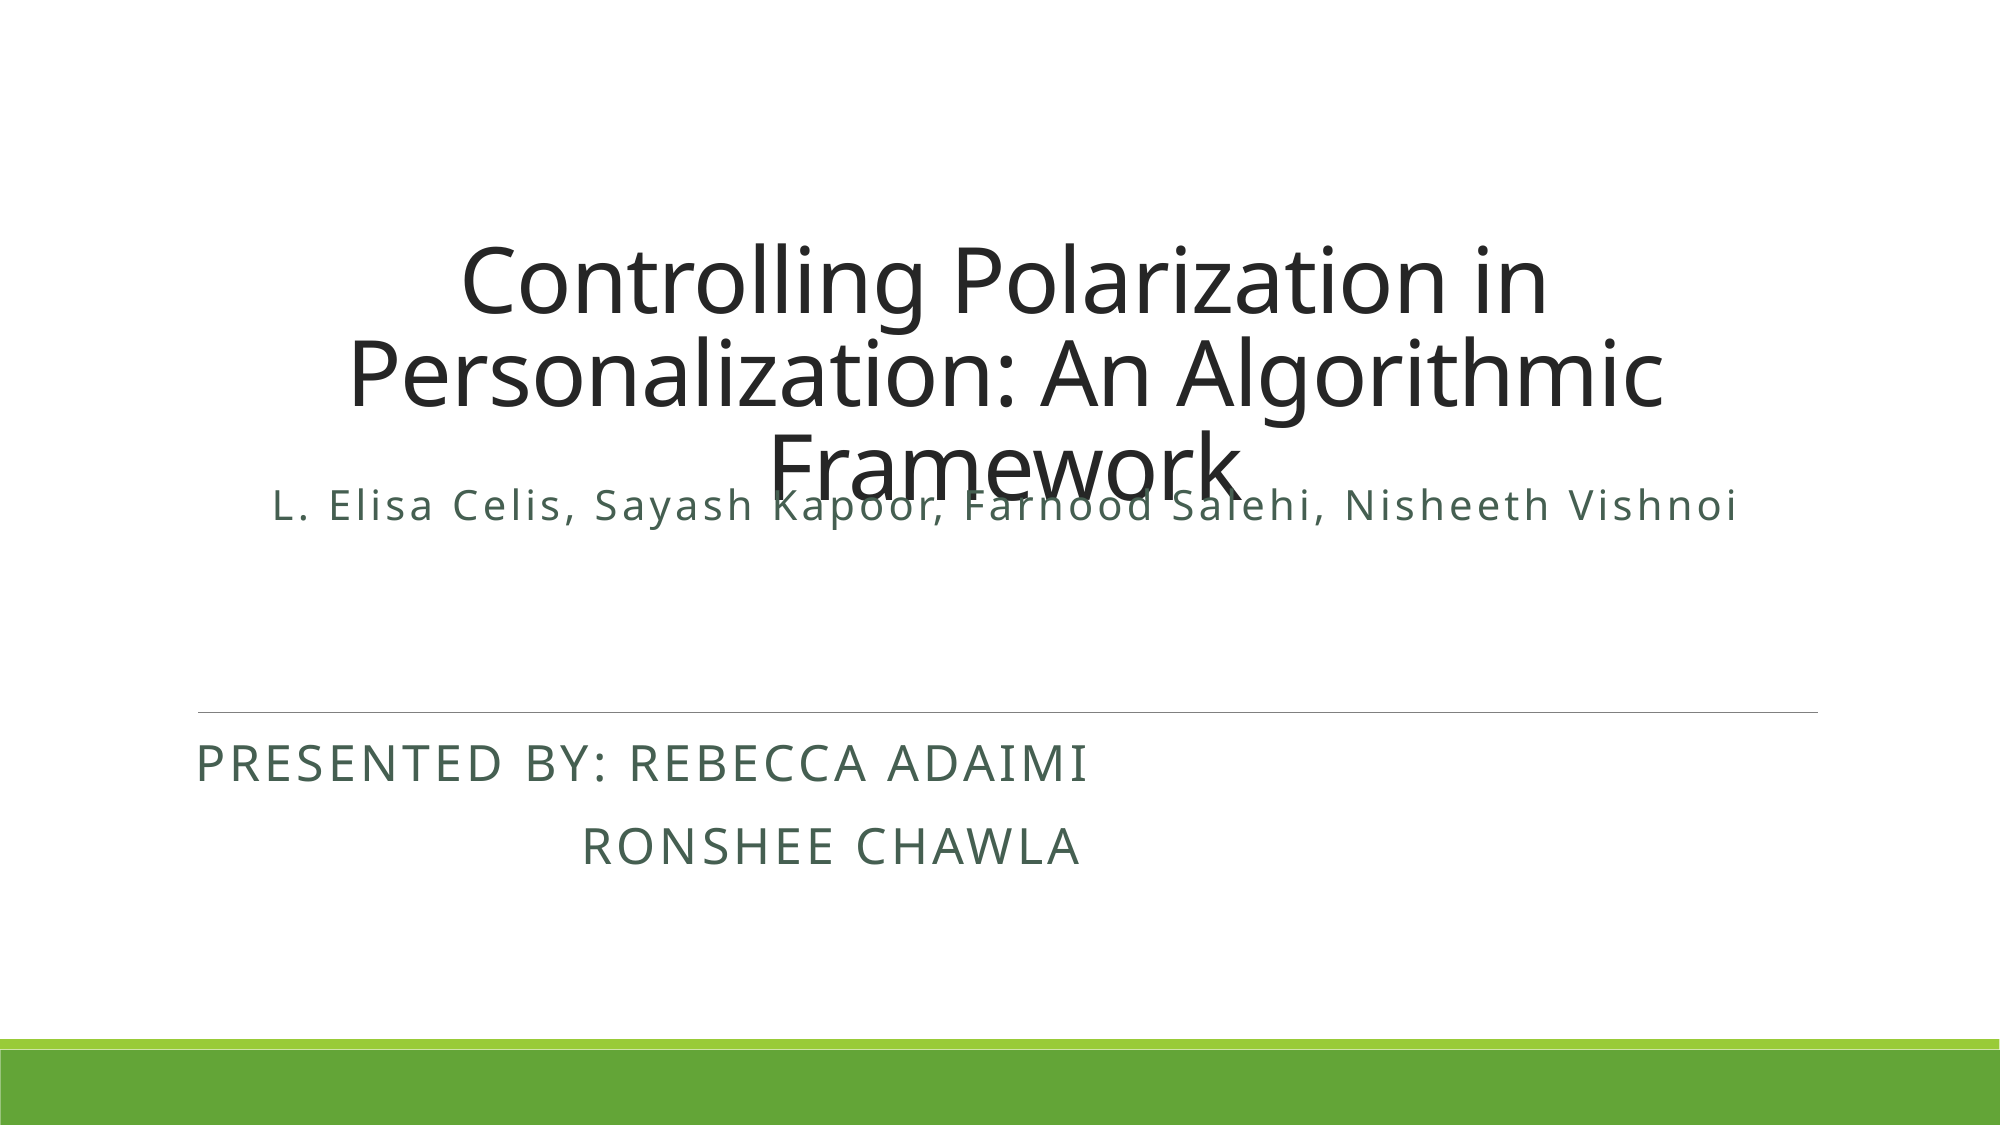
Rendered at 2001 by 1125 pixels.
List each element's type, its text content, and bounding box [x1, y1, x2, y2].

text_box L. Elisa Celis, Sayash Kapoor, Farnood Salehi, Nisheeth Vishnoi [179, 477, 1830, 596]
subtitle Presented By: Rebecca Adaimi Ronshee chawla [180, 730, 1831, 919]
title Controlling Polarization in Personalization: An Algorithmic Framework [180, 231, 1830, 472]
